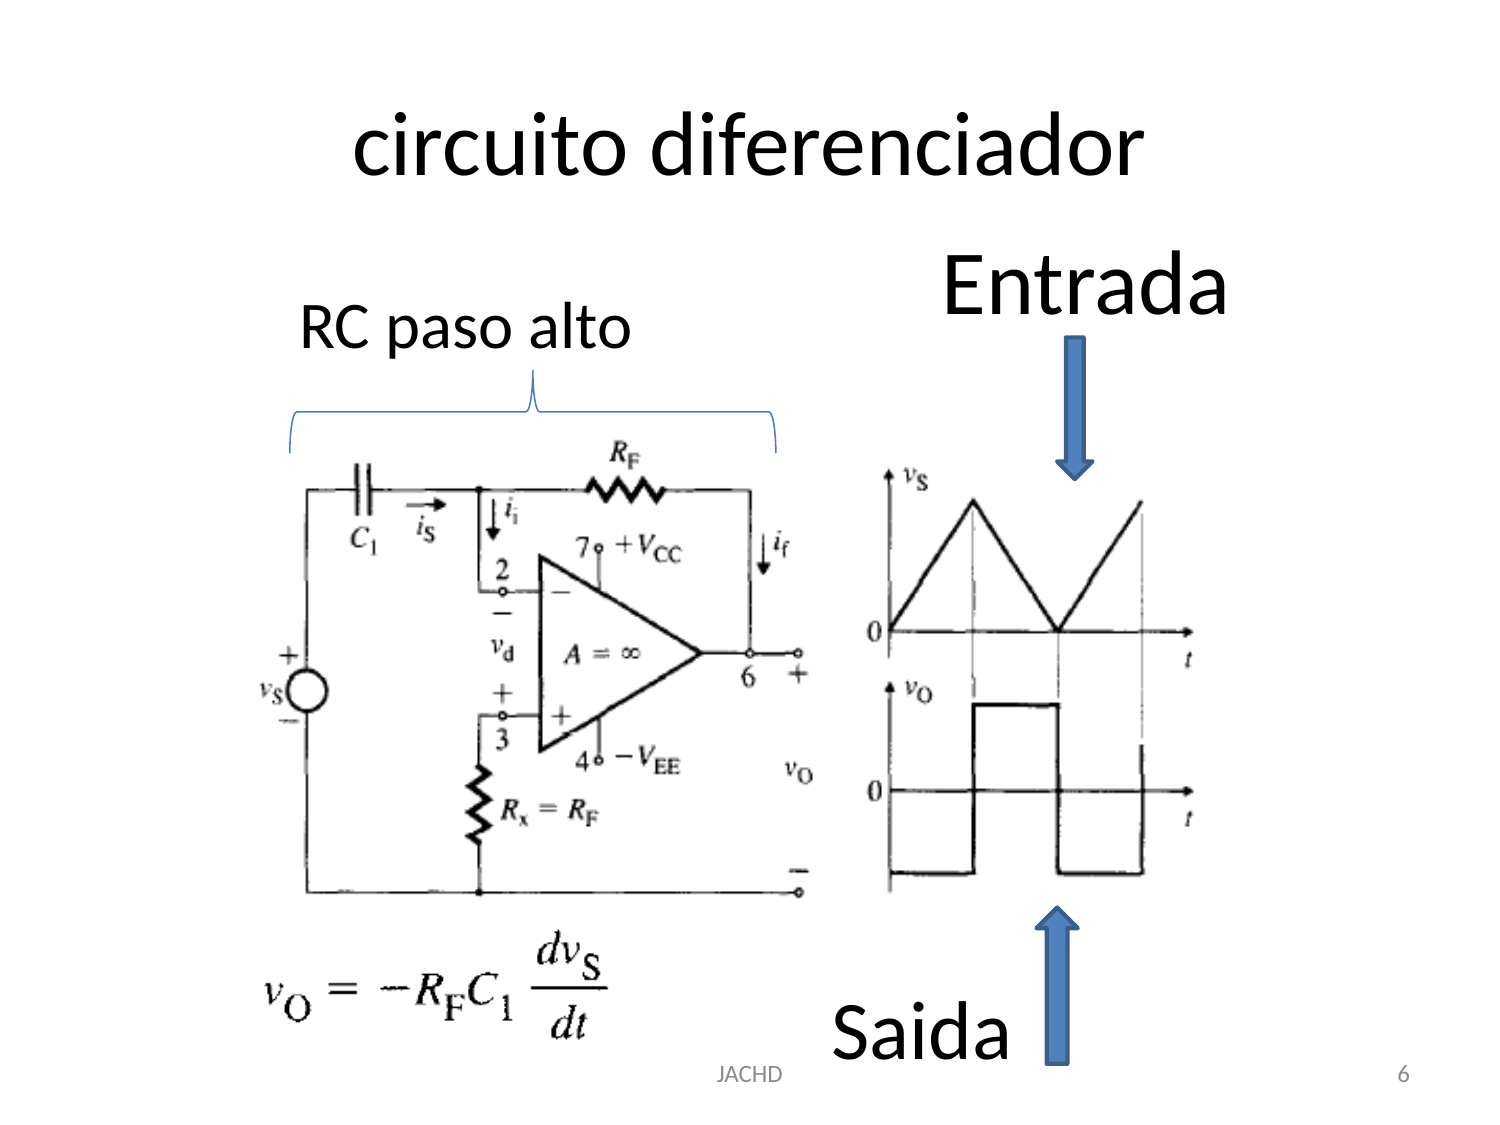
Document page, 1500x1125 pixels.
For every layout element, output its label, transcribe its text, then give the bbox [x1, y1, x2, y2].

text_box [1063, 335, 1086, 401]
text_box [529, 369, 536, 401]
title circuito diferenciador [75, 45, 1425, 233]
slide_number 6 [1074, 1042, 1425, 1103]
text_box RC paso alto [284, 274, 830, 370]
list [206, 403, 1240, 909]
text_box Saida [816, 968, 1184, 1084]
picture [182, 901, 695, 1070]
text_box [1034, 918, 1080, 1066]
footer JACHD [512, 1042, 988, 1103]
text_box Entrada [927, 215, 1353, 341]
